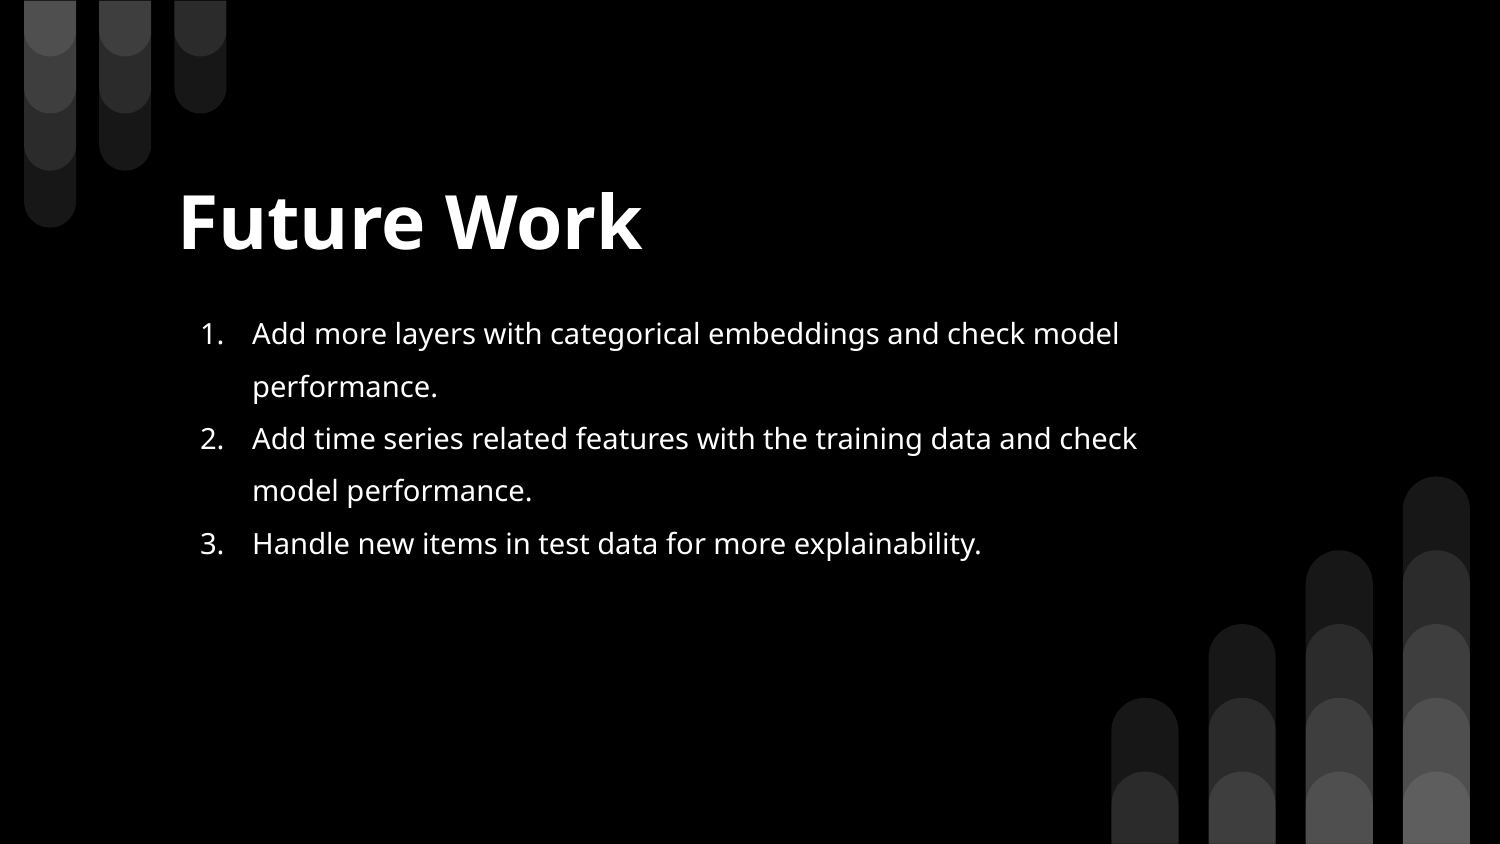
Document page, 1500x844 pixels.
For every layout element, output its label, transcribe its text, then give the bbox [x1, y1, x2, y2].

title Future Work [162, 110, 697, 282]
text_box Add more layers with categorical embeddings and check model performance. Add time series related features with the training data and check model performance. Handle new items in test data for more explainability. [162, 282, 1218, 576]
